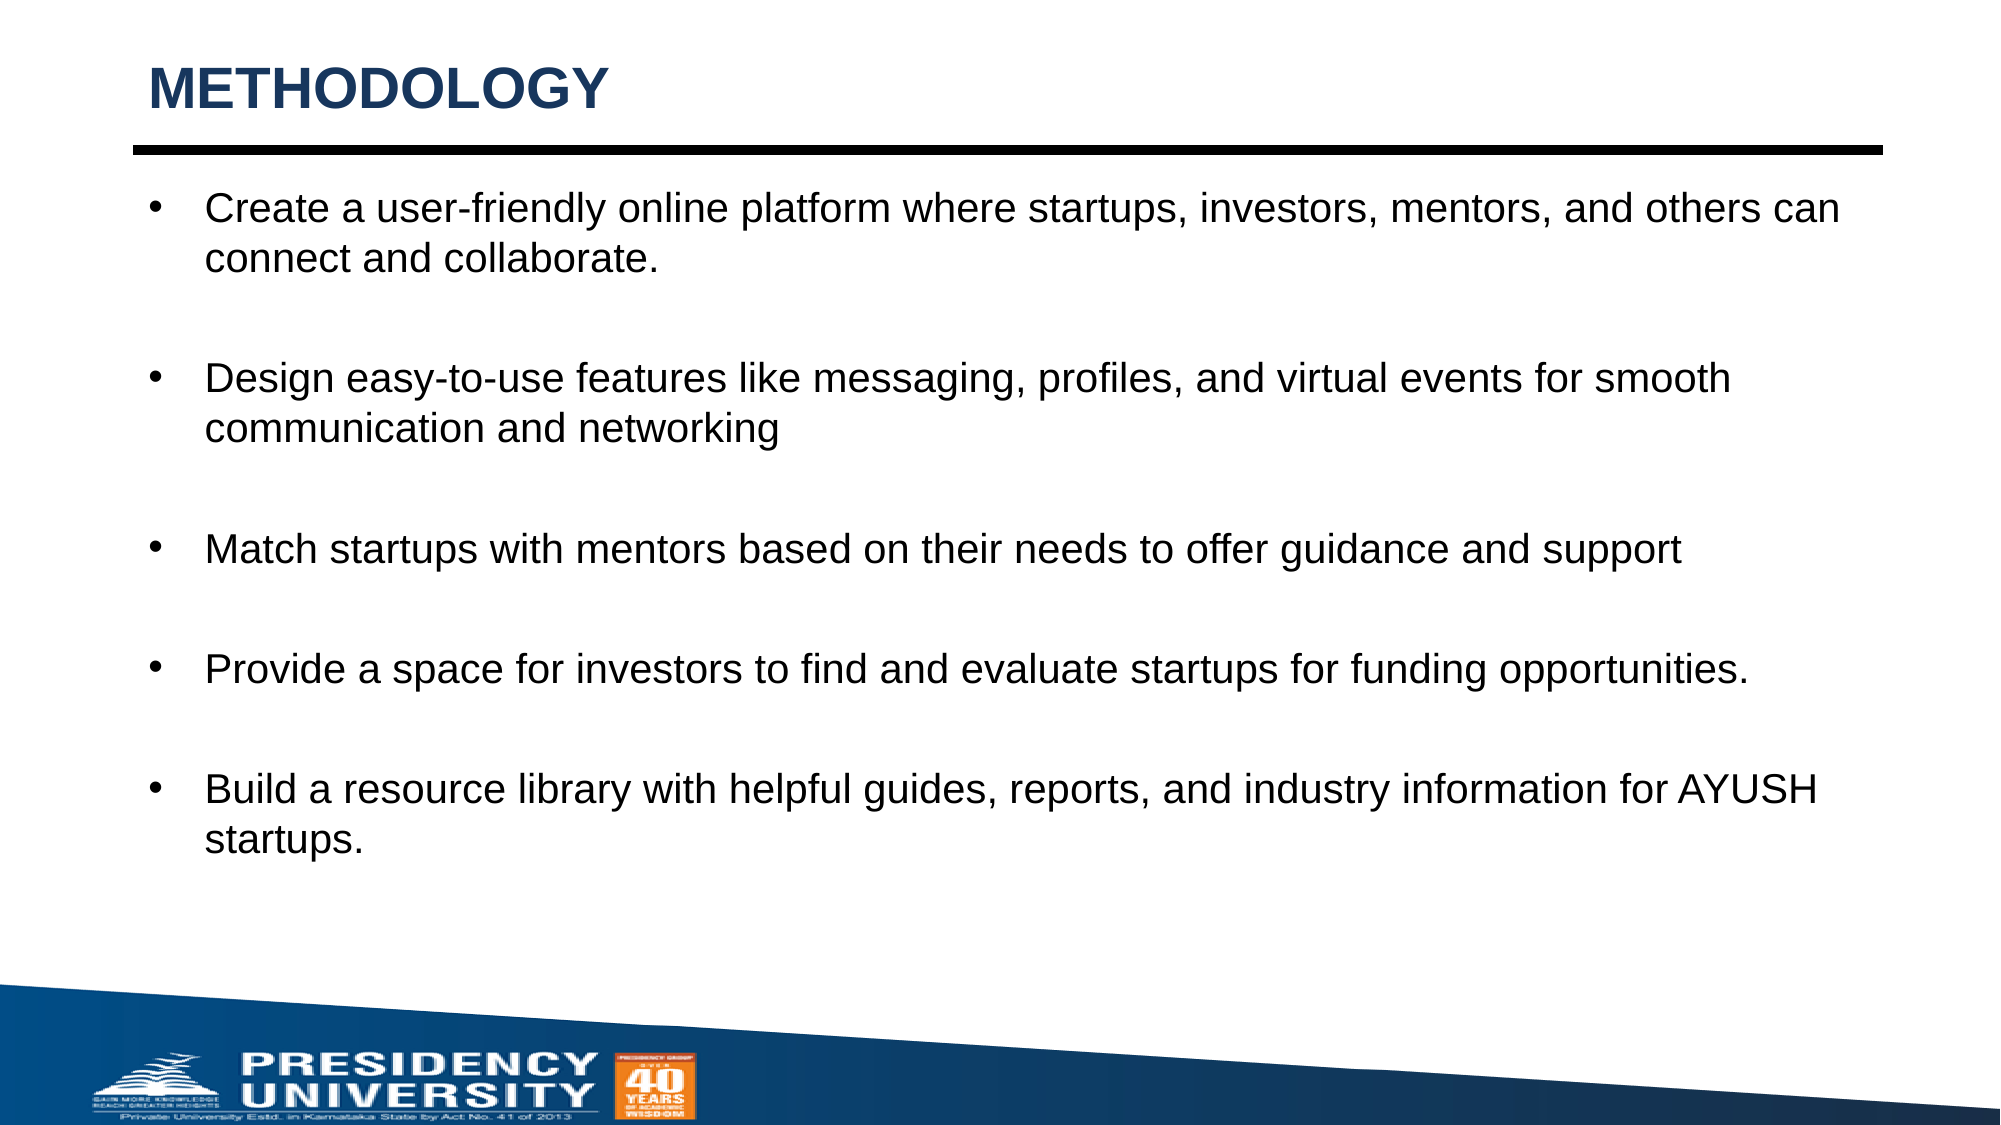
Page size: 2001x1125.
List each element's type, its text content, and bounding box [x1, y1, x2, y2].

list Create a user-friendly online platform where startups, investors, mentors, and others can connect and collaborate. Design easy-to-use features like messaging, profiles, and virtual events for smooth communication and networking Match startups with mentors based on their needs to offer guidance and support Provide a space for investors to find and evaluate startups for funding opportunities. Build a resource library with helpful guides, reports, and industry information for AYUSH startups. [133, 173, 1884, 986]
title METHODOLOGY [133, 45, 1884, 125]
picture [0, 982, 2000, 1125]
